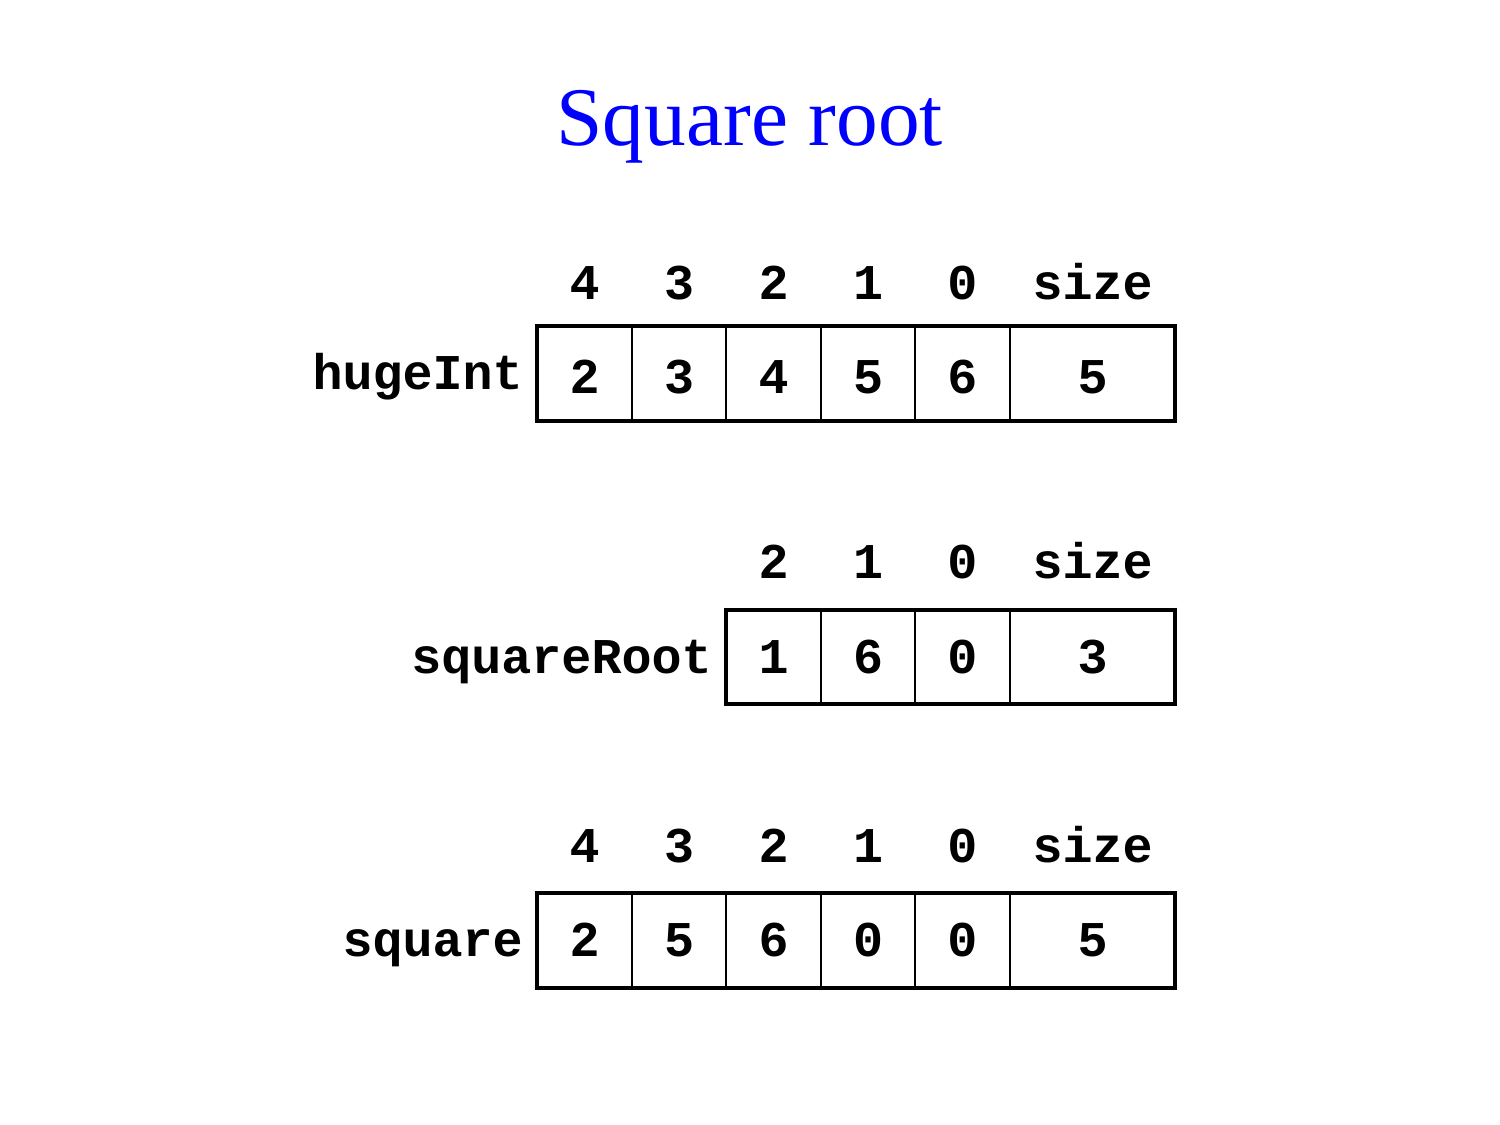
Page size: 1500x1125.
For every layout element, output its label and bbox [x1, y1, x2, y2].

table_header [396, 515, 1175, 610]
table_cell [916, 328, 1009, 419]
table_cell [633, 895, 725, 986]
title [88, 42, 1412, 183]
table_cell [278, 326, 535, 421]
table_cell [822, 895, 914, 986]
table_cell [1011, 612, 1173, 702]
table_cell [396, 610, 724, 704]
table_header [278, 232, 1175, 326]
table_cell [916, 612, 1009, 702]
table_cell [633, 328, 725, 419]
table_cell [1011, 895, 1173, 986]
table_header [325, 799, 1175, 893]
table_cell [916, 895, 1009, 986]
table_cell [822, 328, 914, 419]
table_cell [1011, 328, 1173, 419]
table_cell [539, 328, 631, 419]
table_cell [325, 893, 535, 988]
table_cell [727, 328, 820, 419]
table_cell [728, 612, 820, 702]
table_cell [822, 612, 914, 702]
table_cell [539, 895, 631, 986]
table_cell [727, 895, 820, 986]
